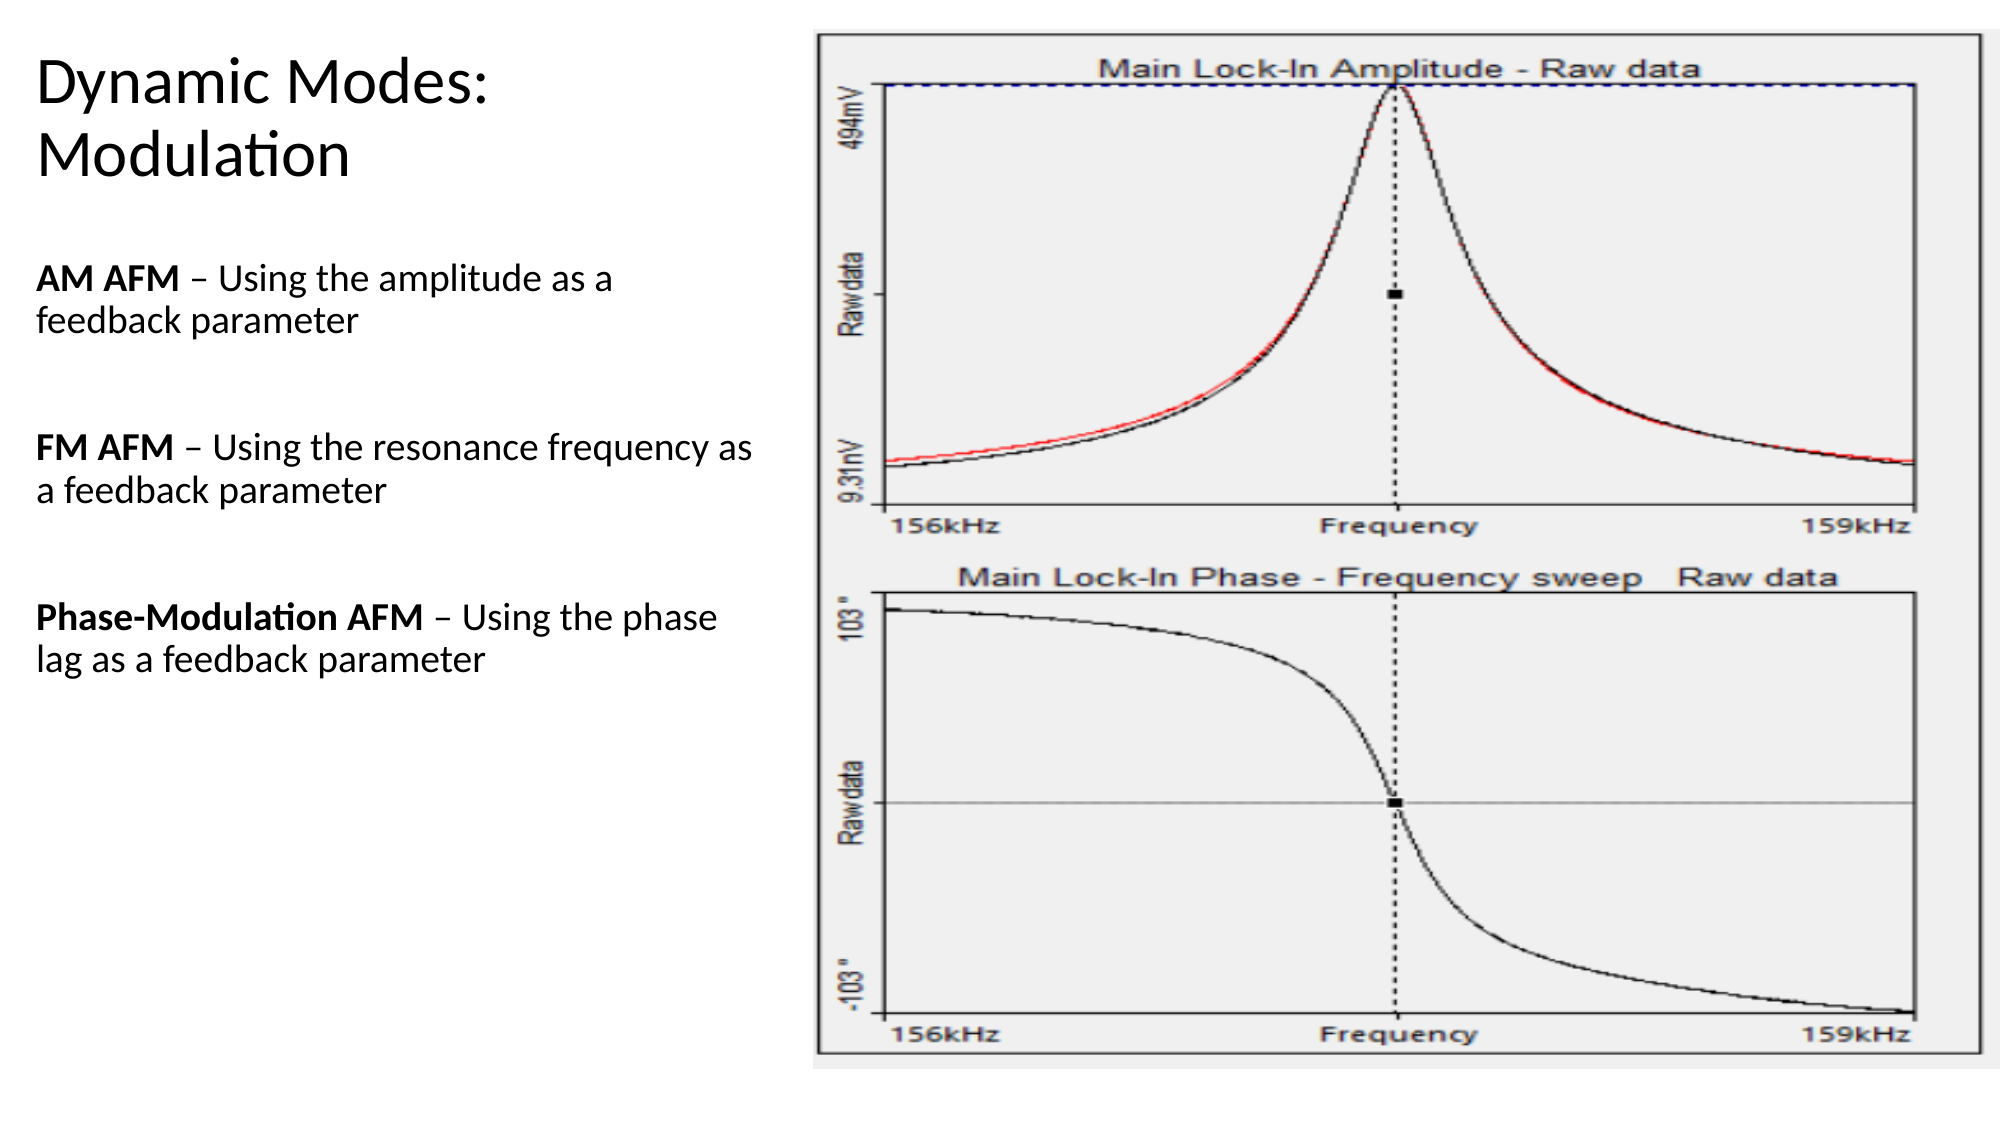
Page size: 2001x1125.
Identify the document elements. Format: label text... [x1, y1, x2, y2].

title Dynamic Modes: Modulation [21, 29, 783, 198]
list AM AFM – Using the amplitude as a feedback parameter FM AFM – Using the resonance frequency as a feedback parameter Phase-Modulation AFM – Using the phase lag as a feedback parameter [21, 249, 783, 1068]
picture [812, 29, 2000, 1069]
